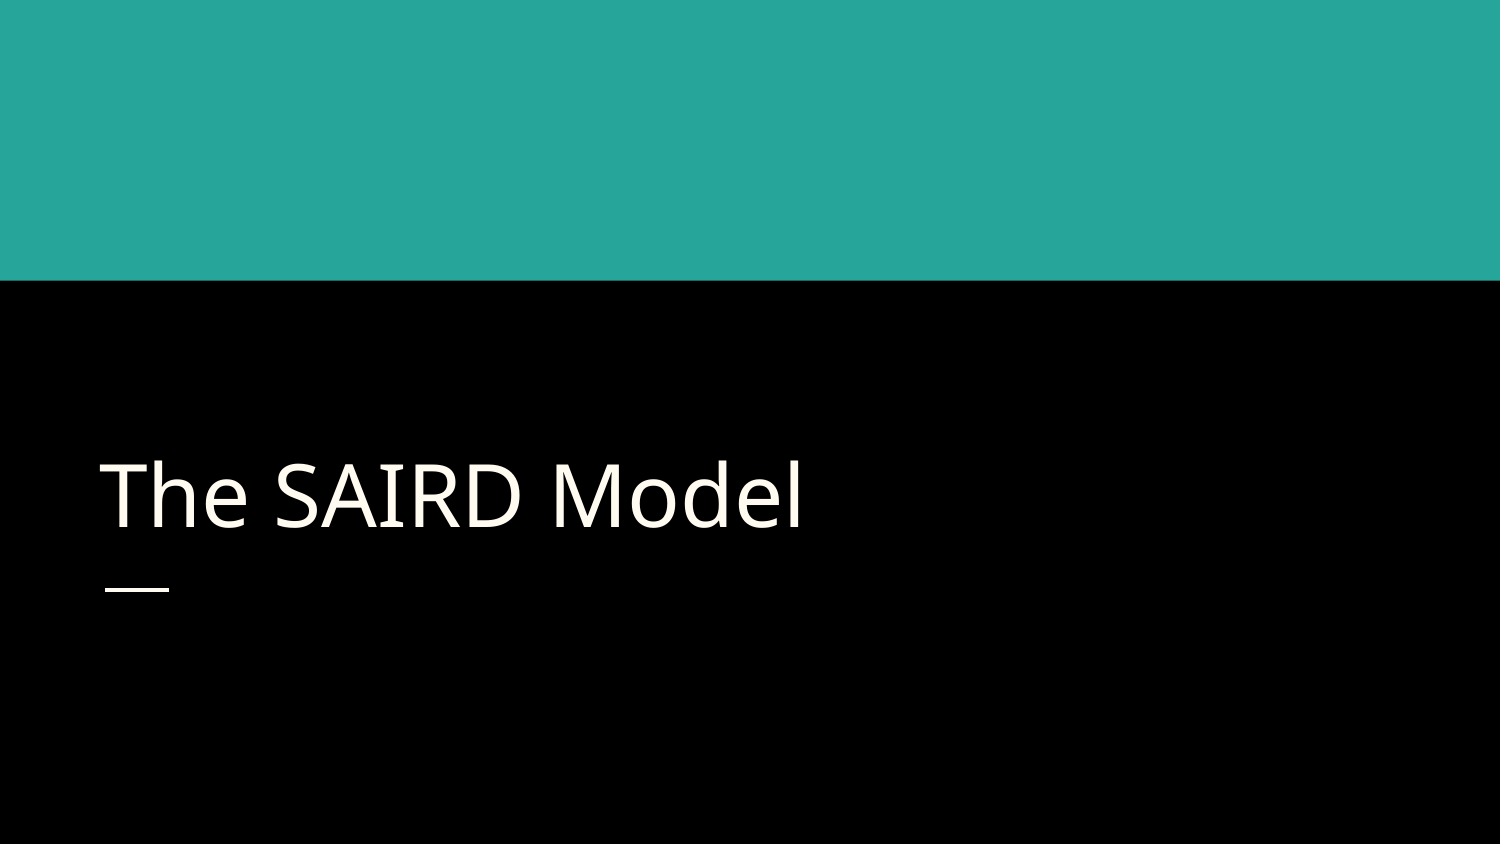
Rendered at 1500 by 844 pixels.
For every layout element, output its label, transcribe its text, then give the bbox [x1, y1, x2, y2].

title The SAIRD Model [84, 310, 1416, 561]
